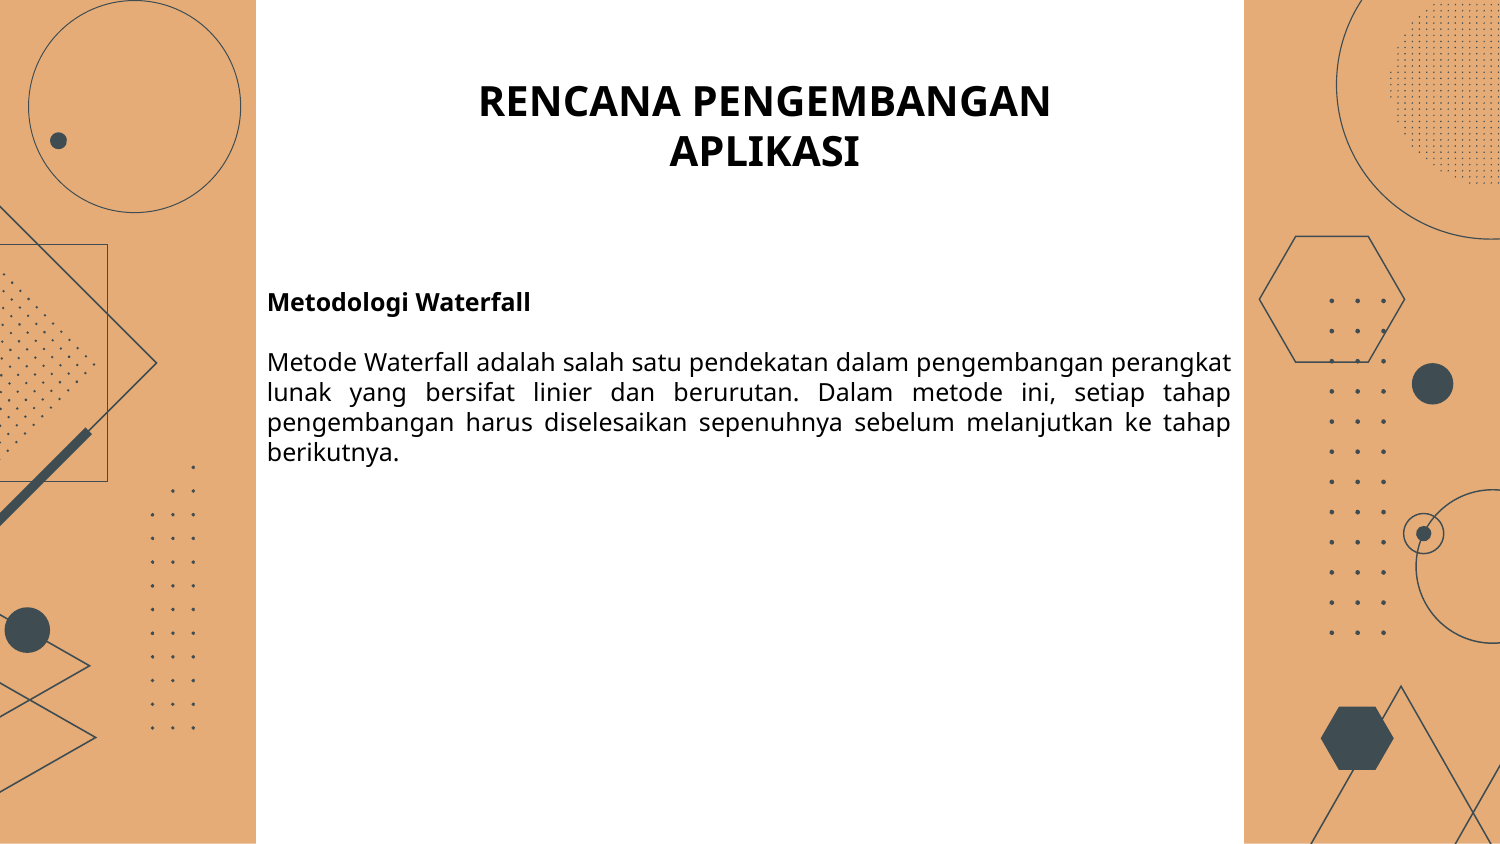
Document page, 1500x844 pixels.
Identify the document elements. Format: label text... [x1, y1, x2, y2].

text_box Metodologi Waterfall Metode Waterfall adalah salah satu pendekatan dalam pengembangan perangkat lunak yang bersifat linier dan berurutan. Dalam metode ini, setiap tahap pengembangan harus diselesaikan sepenuhnya sebelum melanjutkan ke tahap berikutnya. [251, 271, 1248, 844]
title RENCANA PENGEMBANGAN APLIKASI [405, 59, 1125, 131]
